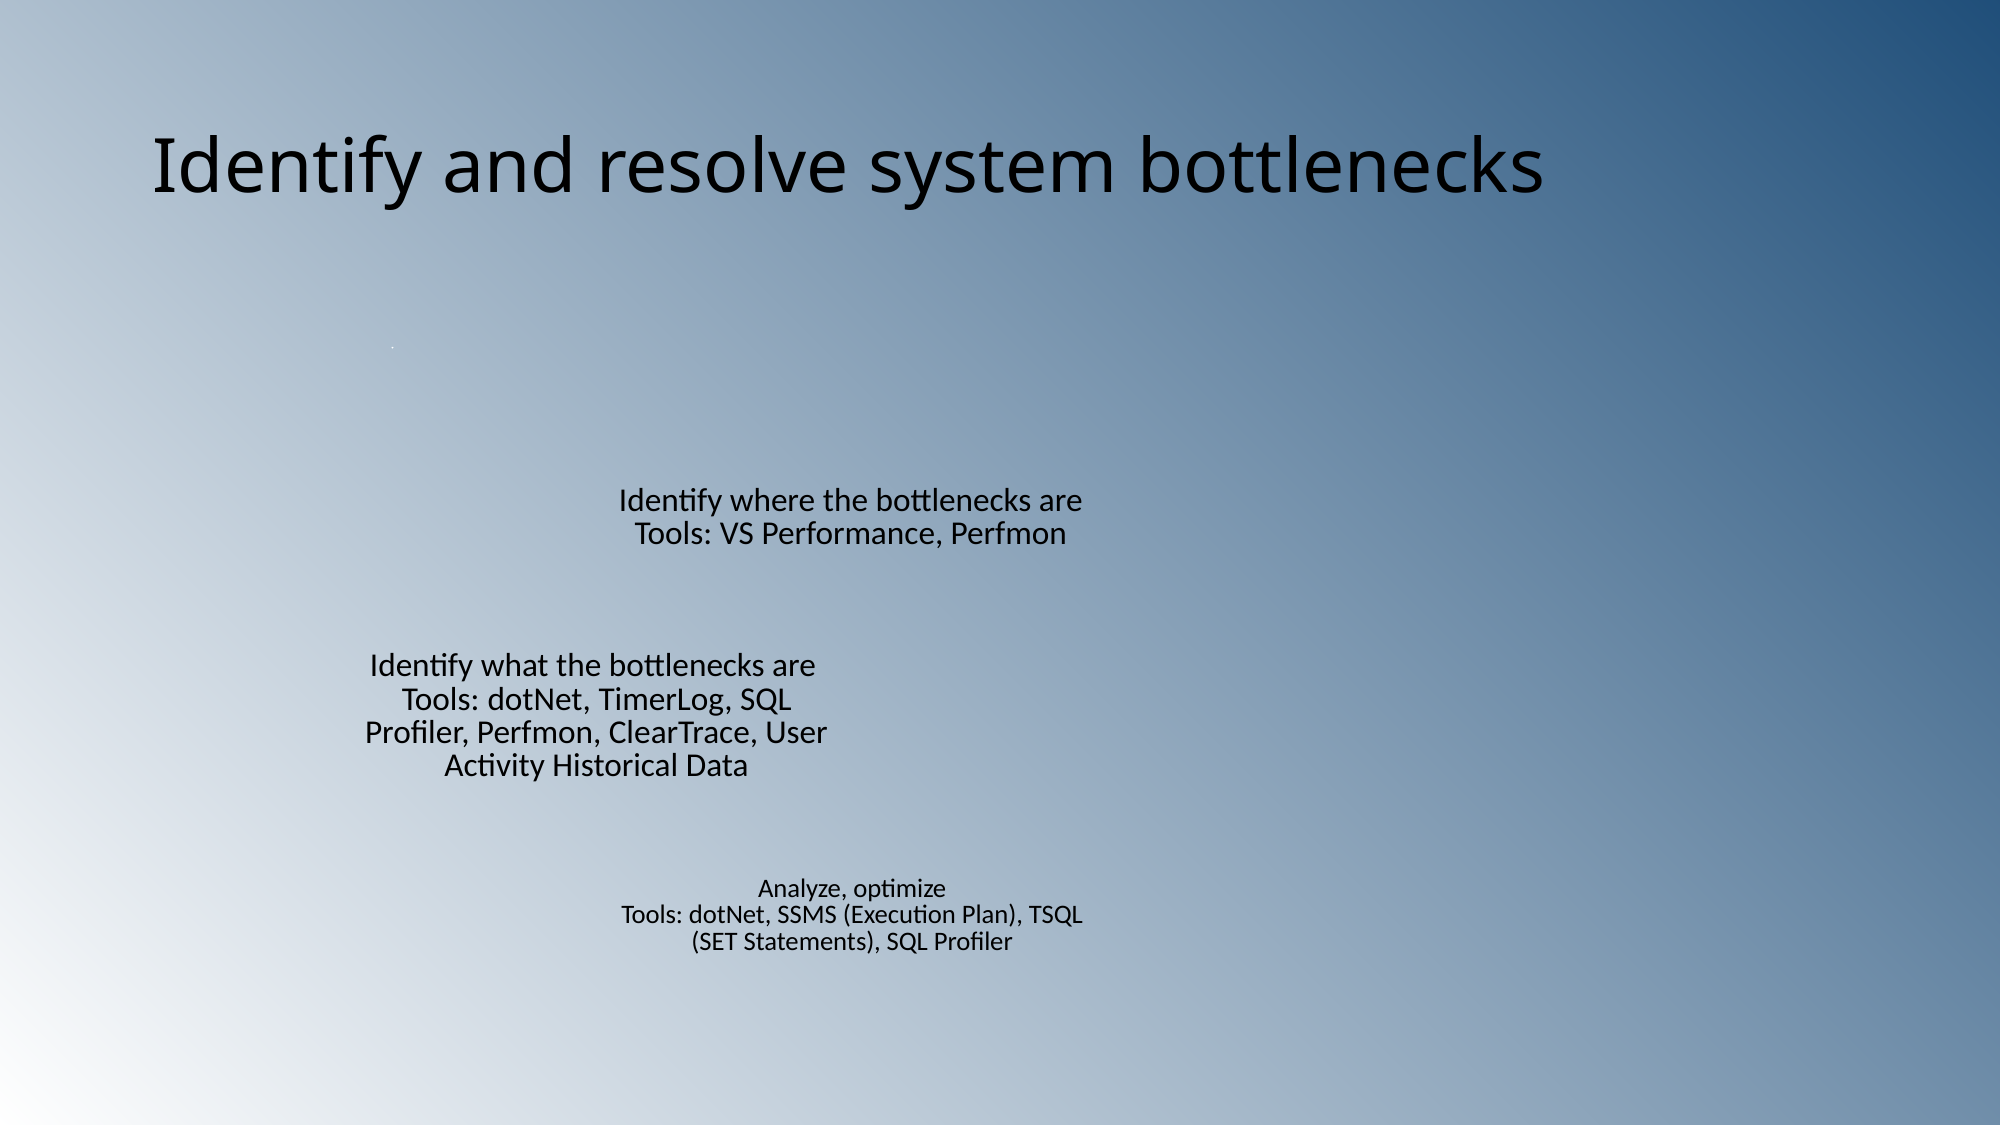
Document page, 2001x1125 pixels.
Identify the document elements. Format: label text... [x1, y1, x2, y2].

title Identify and resolve system bottlenecks [137, 59, 1863, 278]
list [137, 299, 1863, 1014]
